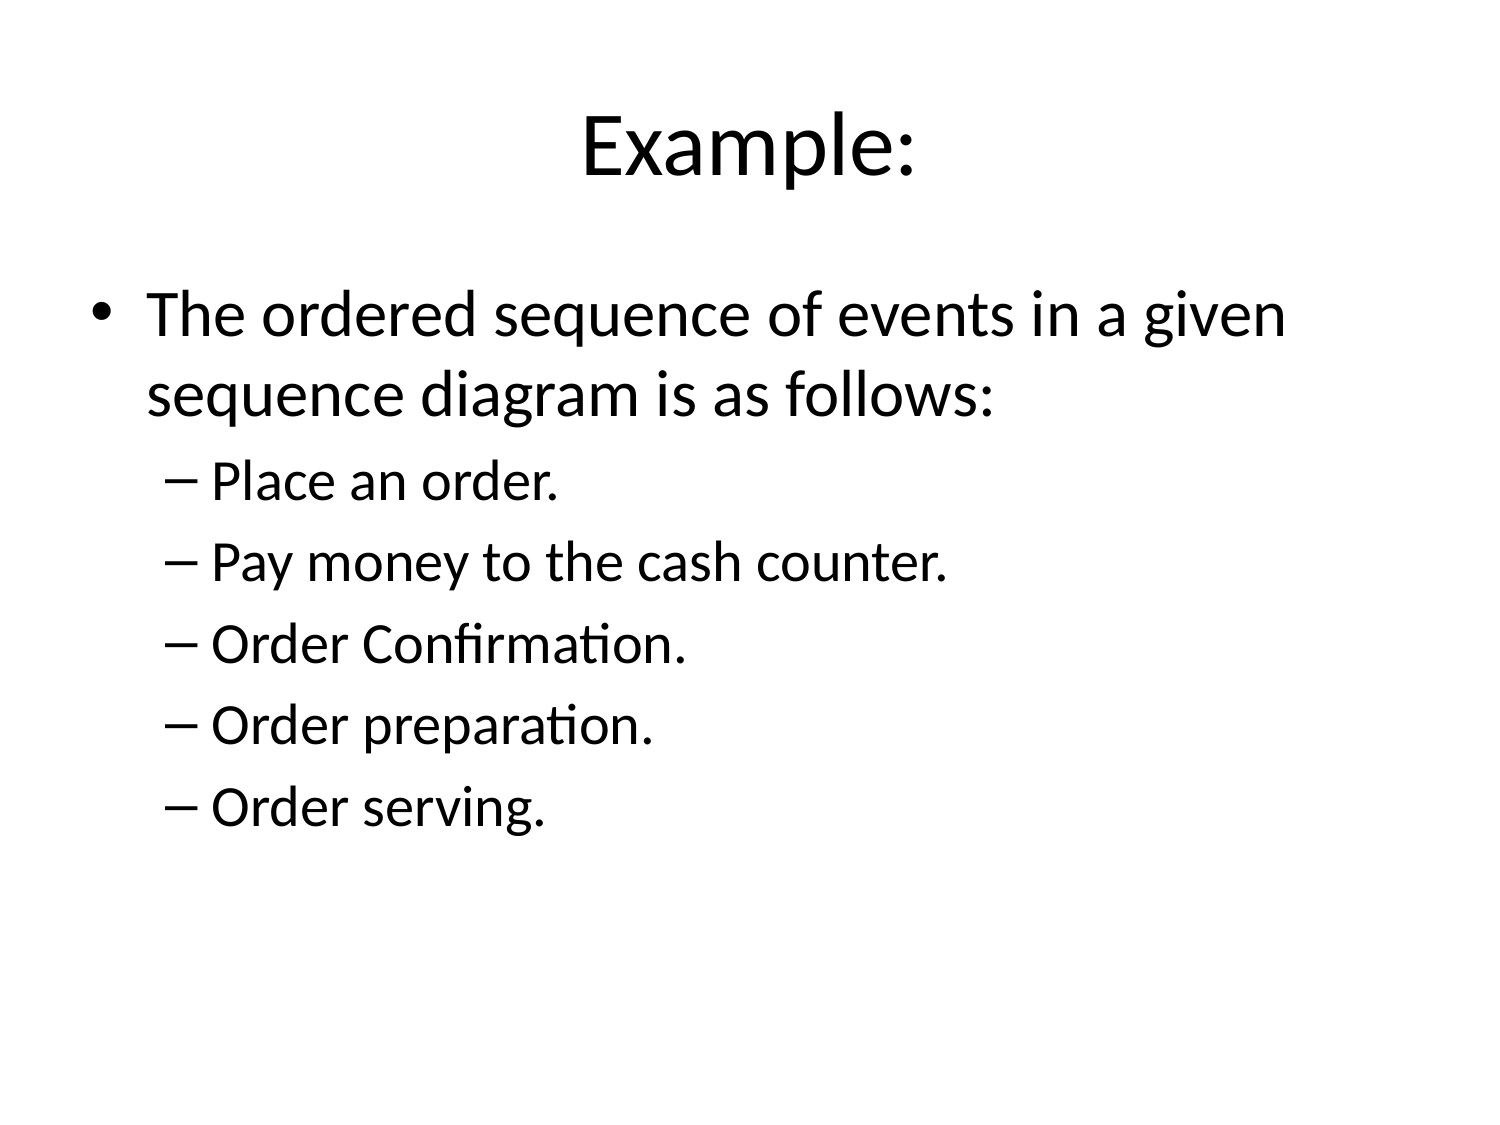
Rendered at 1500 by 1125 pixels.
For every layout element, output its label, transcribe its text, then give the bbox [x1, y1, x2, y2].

list The ordered sequence of events in a given sequence diagram is as follows: Place an order. Pay money to the cash counter. Order Confirmation. Order preparation. Order serving. [75, 262, 1425, 1005]
title Example: [75, 45, 1425, 233]
